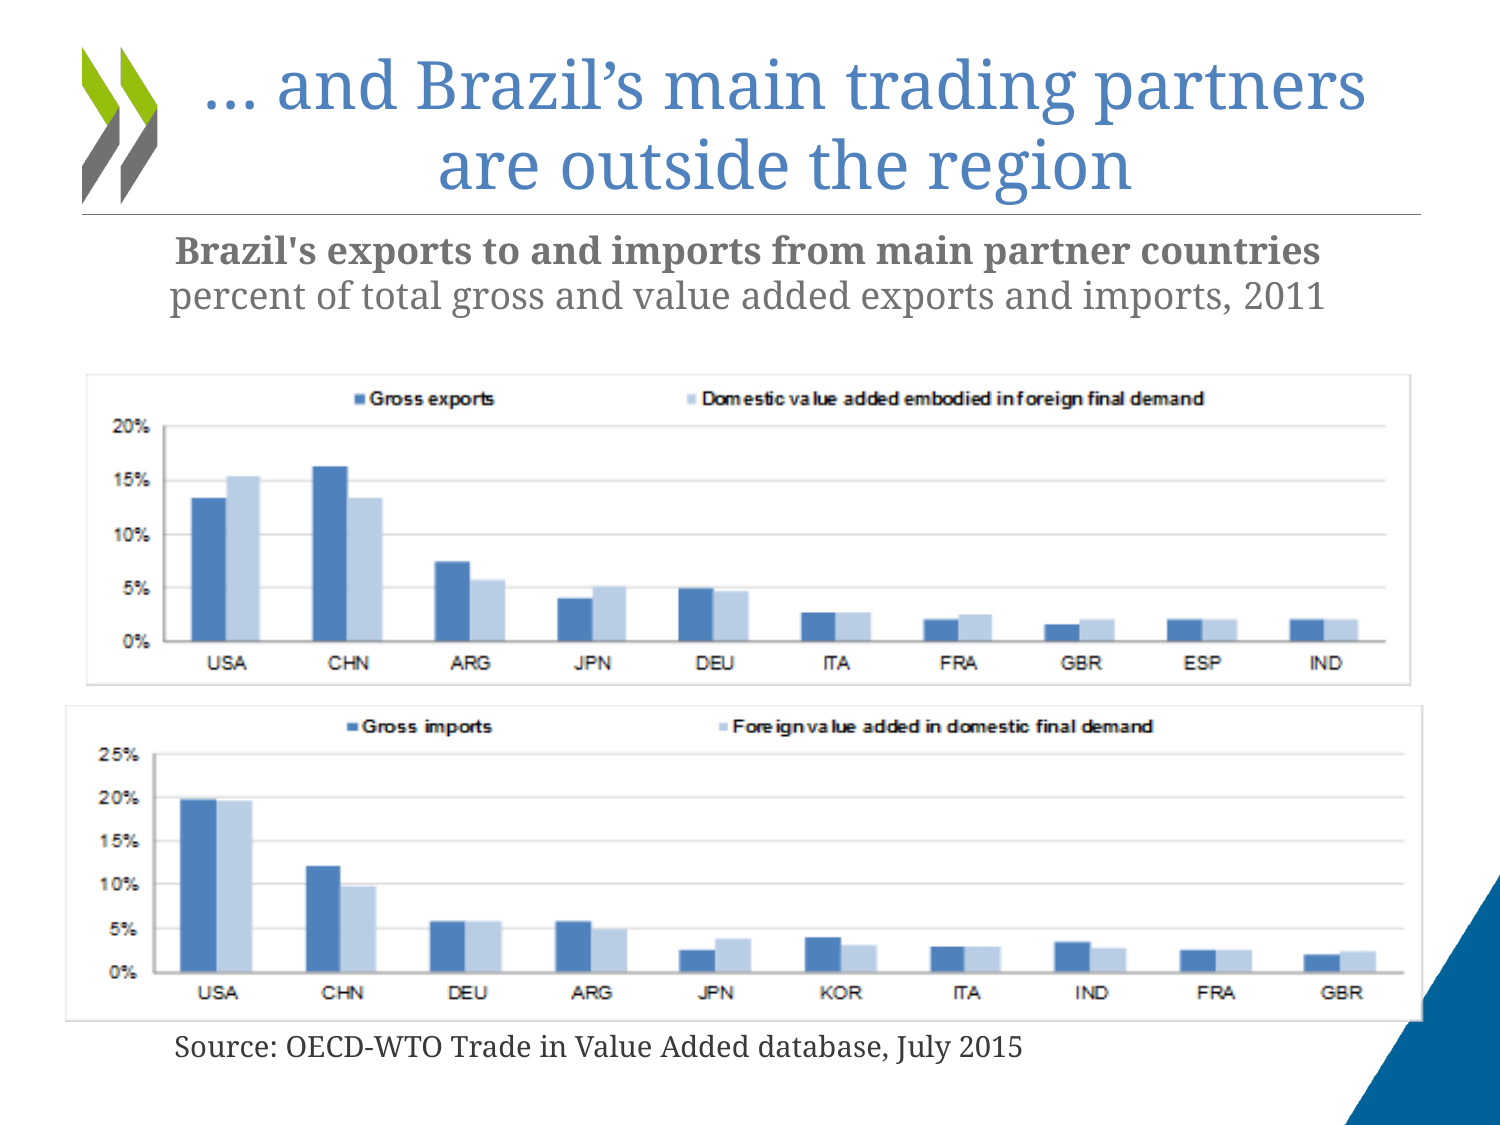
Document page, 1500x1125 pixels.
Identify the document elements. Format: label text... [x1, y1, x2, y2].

text_box Brazil's exports to and imports from main partner countries percent of total gross and value added exports and imports, 2011 [85, 219, 1412, 325]
text_box … and Brazil’s main trading partners are outside the region [177, 38, 1394, 207]
picture [85, 373, 1412, 687]
picture [64, 703, 1500, 1125]
text_box Source: OECD-WTO Trade in Value Added database, July 2015 [159, 1033, 1040, 1071]
